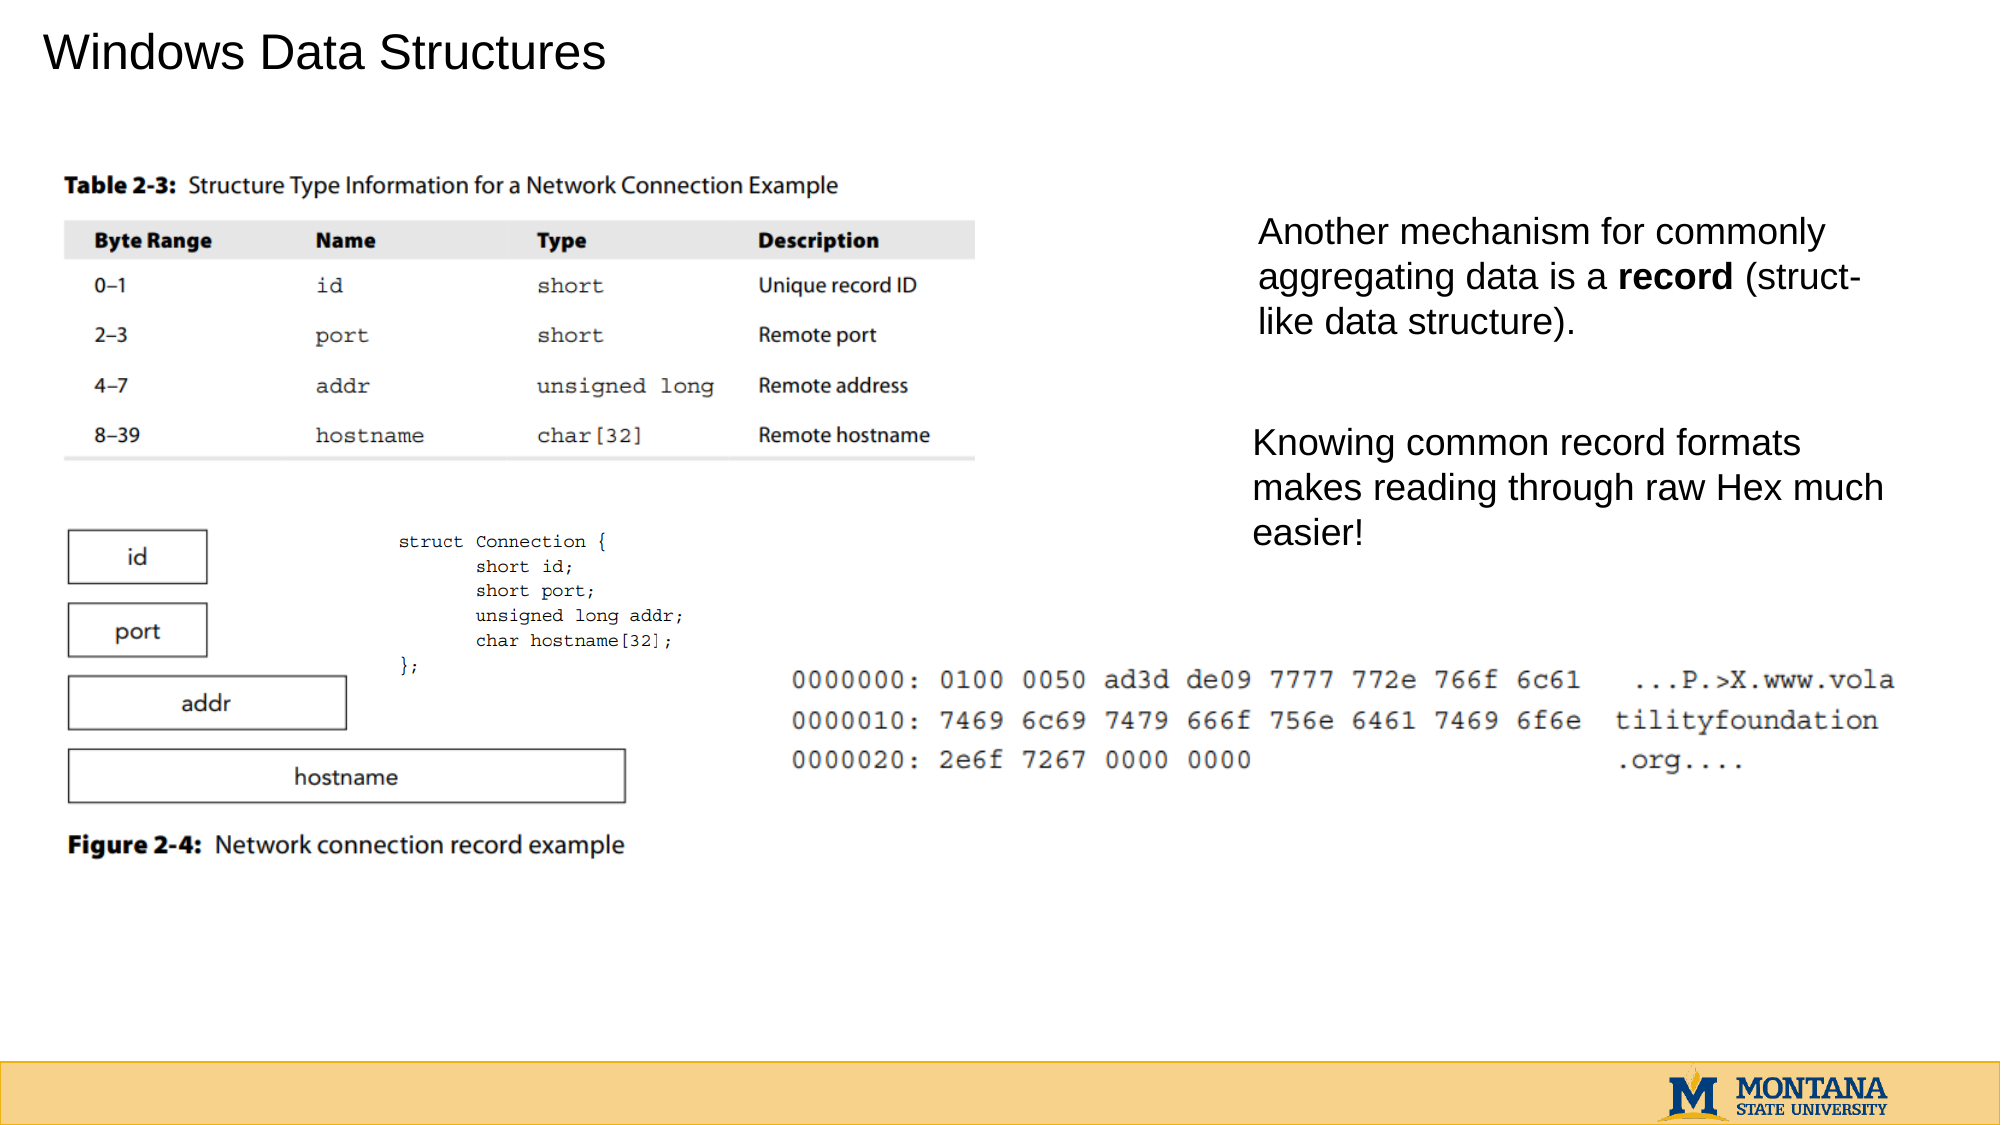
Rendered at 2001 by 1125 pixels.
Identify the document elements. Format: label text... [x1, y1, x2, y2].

picture [49, 162, 976, 470]
text_box Another mechanism for commonly aggregating data is a record (struct-like data structure). [1243, 199, 1906, 350]
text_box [0, 1060, 1658, 1125]
picture [1656, 1062, 1888, 1123]
text_box Windows Data Structures [28, 12, 622, 88]
picture [762, 638, 1940, 798]
text_box Knowing common record formats makes reading through raw Hex much easier! [1237, 410, 1900, 561]
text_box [1885, 1060, 2000, 1125]
picture [49, 512, 692, 869]
